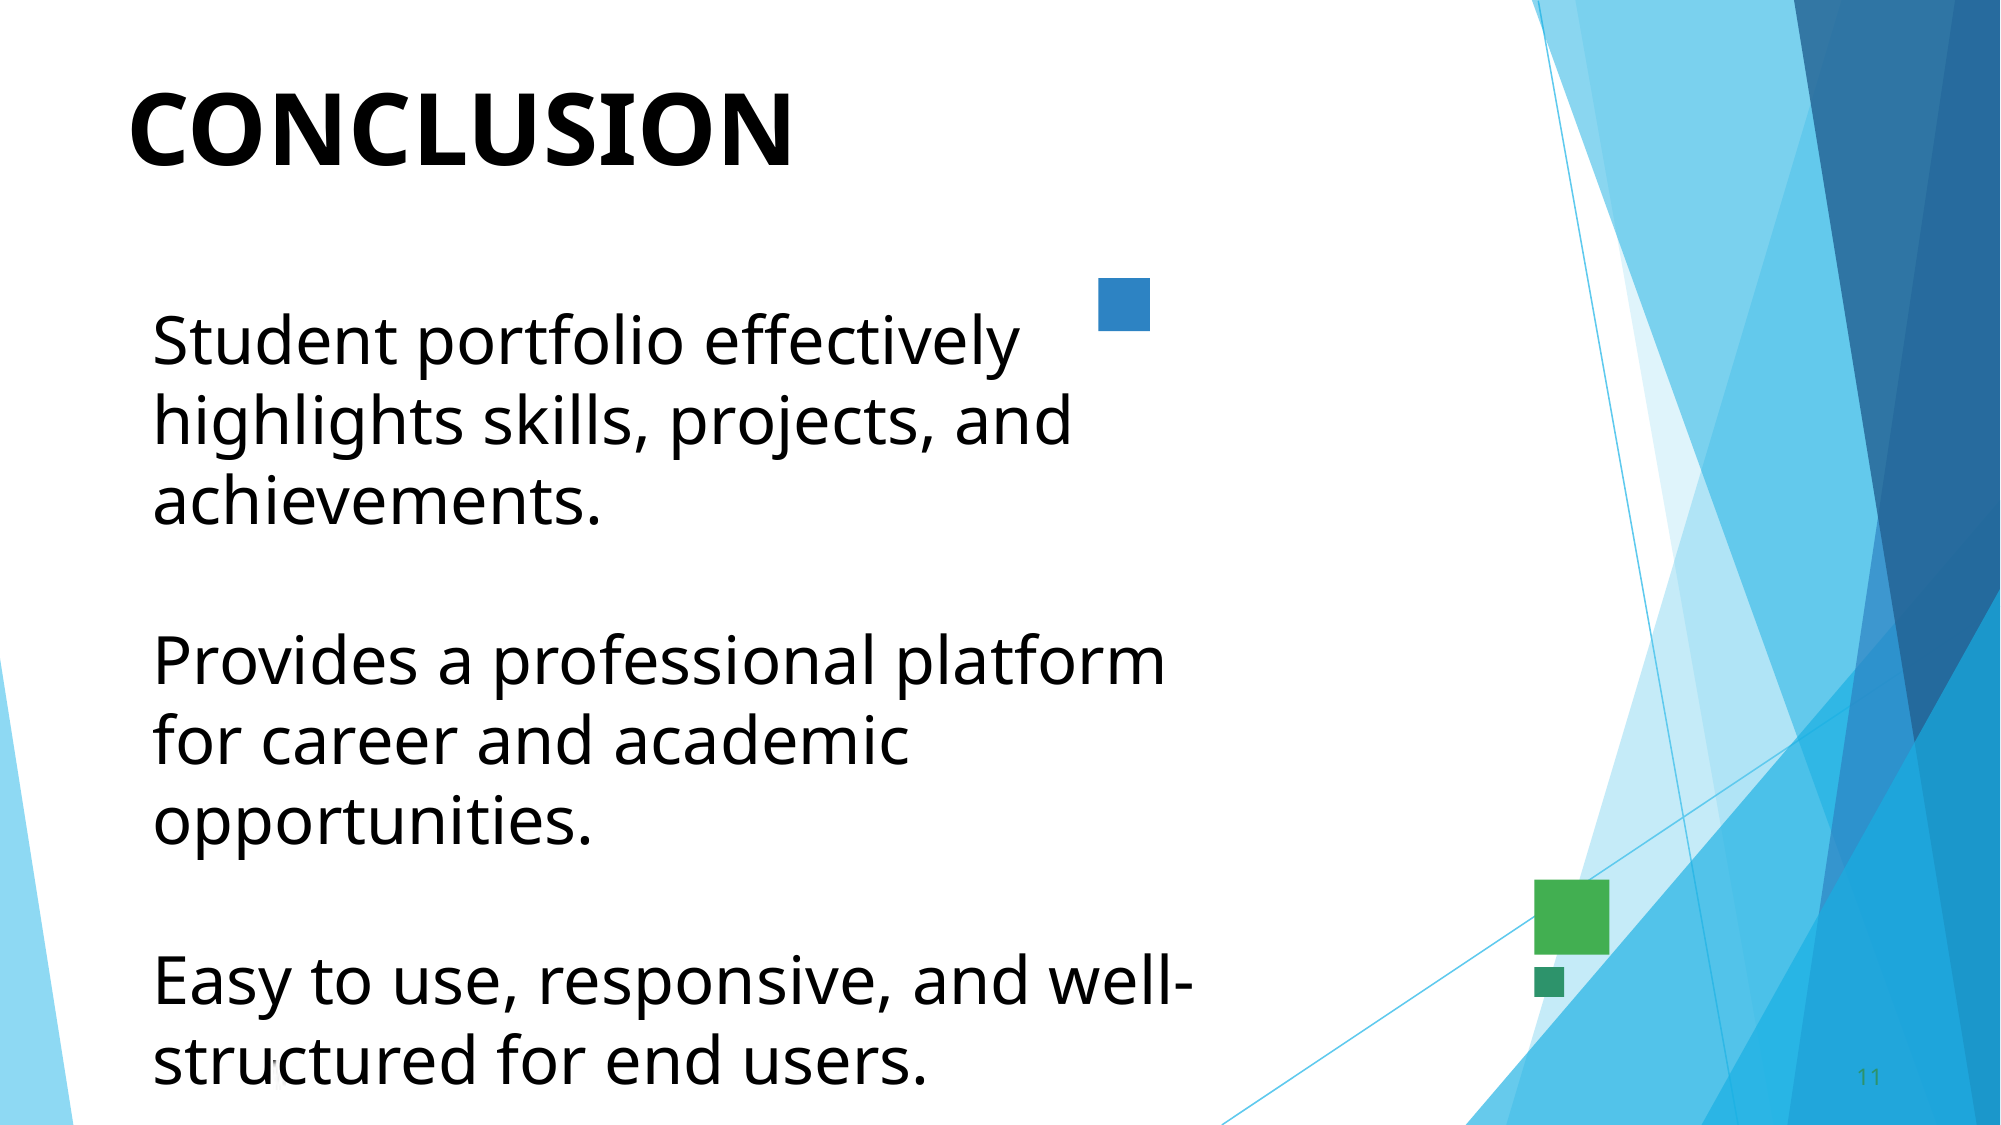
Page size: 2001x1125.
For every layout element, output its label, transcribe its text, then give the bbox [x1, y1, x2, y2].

text_box [1534, 879, 1610, 955]
text_box [1098, 278, 1150, 290]
text_box 11 [1849, 1061, 1888, 1095]
text_box [1534, 967, 1565, 997]
text_box Student portfolio effectively highlights skills, projects, and achievements. Provides a professional platform for career and academic opportunities. Easy to use, responsive, and well-structured for end users. [137, 290, 1272, 1106]
picture [273, 1060, 286, 1090]
title CONCLUSION [123, 62, 876, 254]
